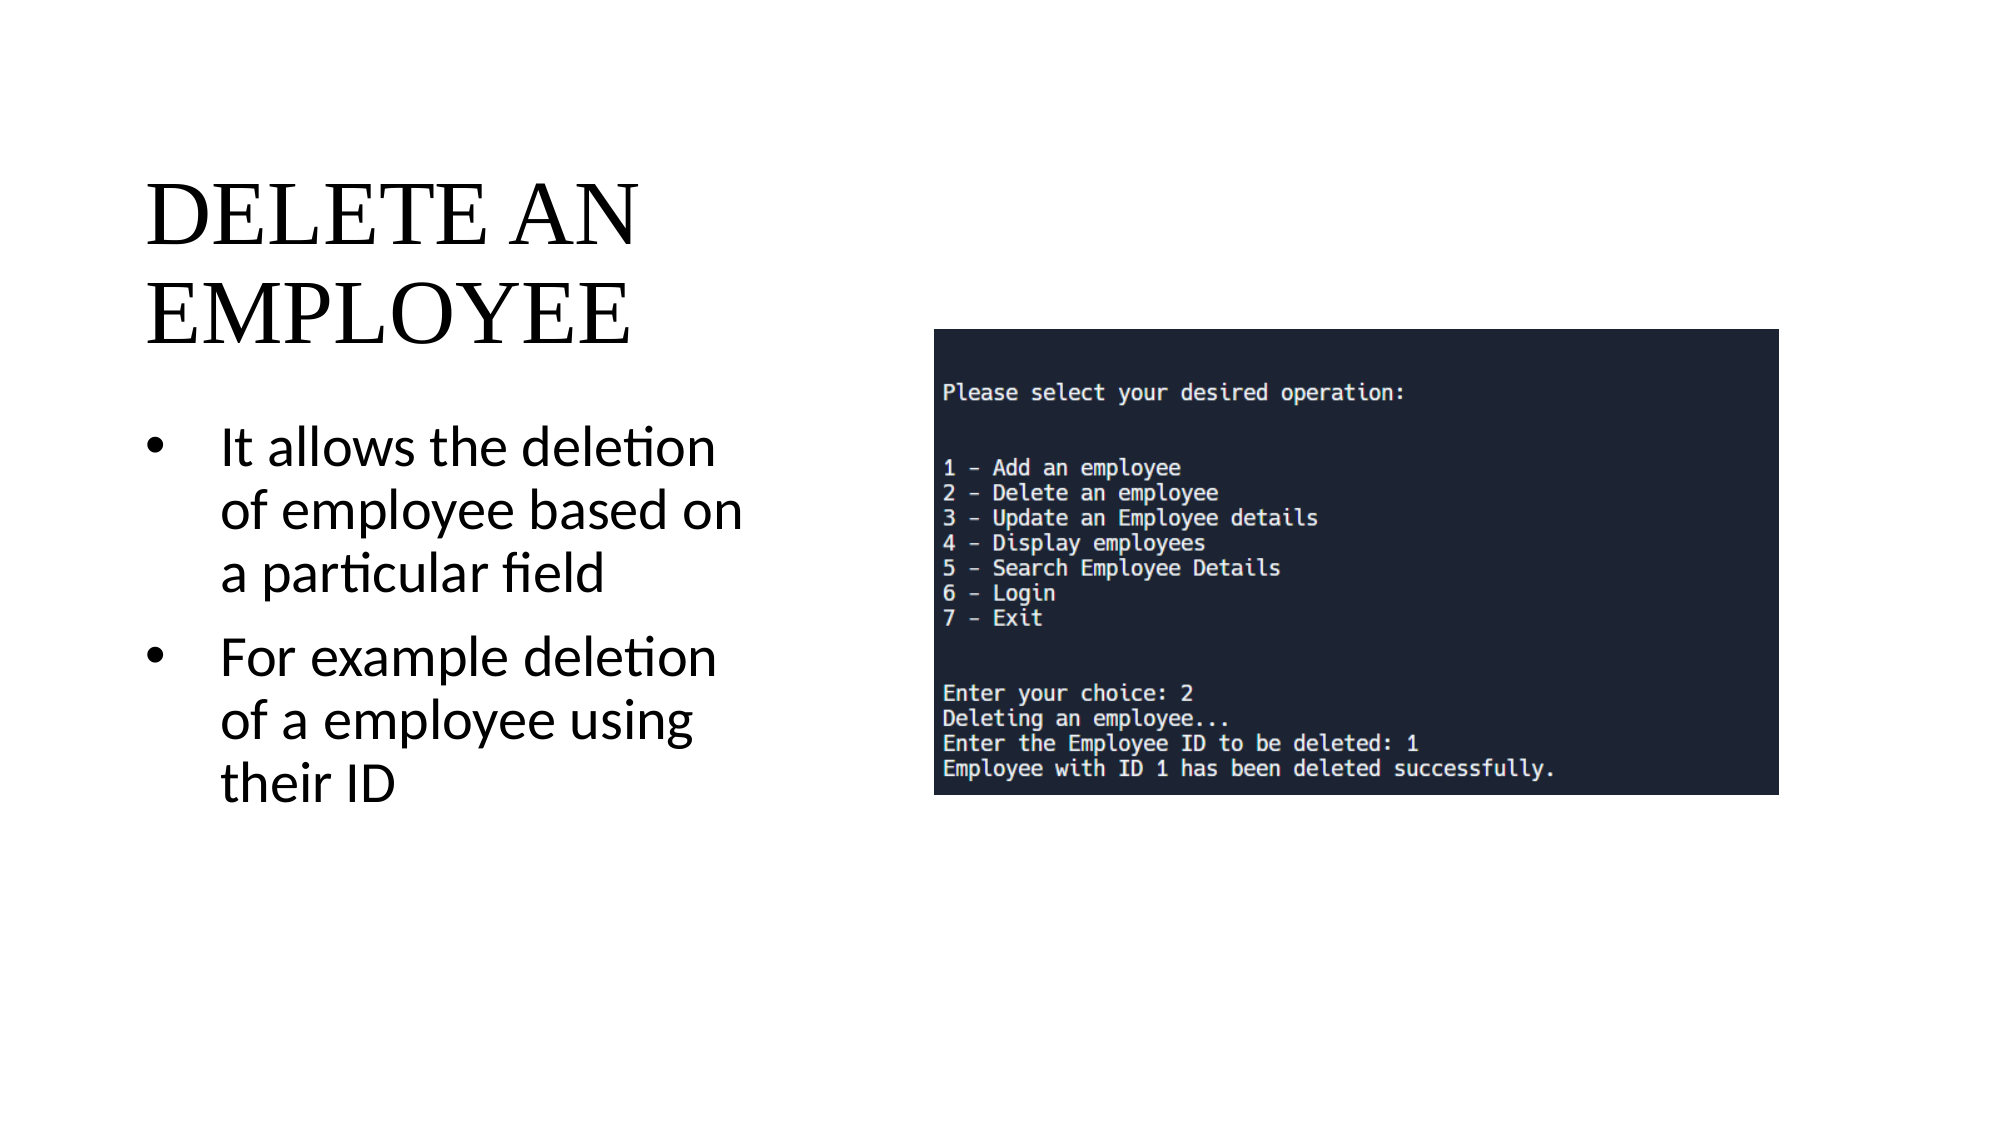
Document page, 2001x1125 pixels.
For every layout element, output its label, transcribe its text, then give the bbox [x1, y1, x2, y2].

picture [934, 328, 1779, 795]
list It allows the deletion of employee based on a particular field For example deletion of a employee using their ID [137, 408, 784, 964]
title DELETE AN EMPLOYEE [137, 148, 784, 372]
